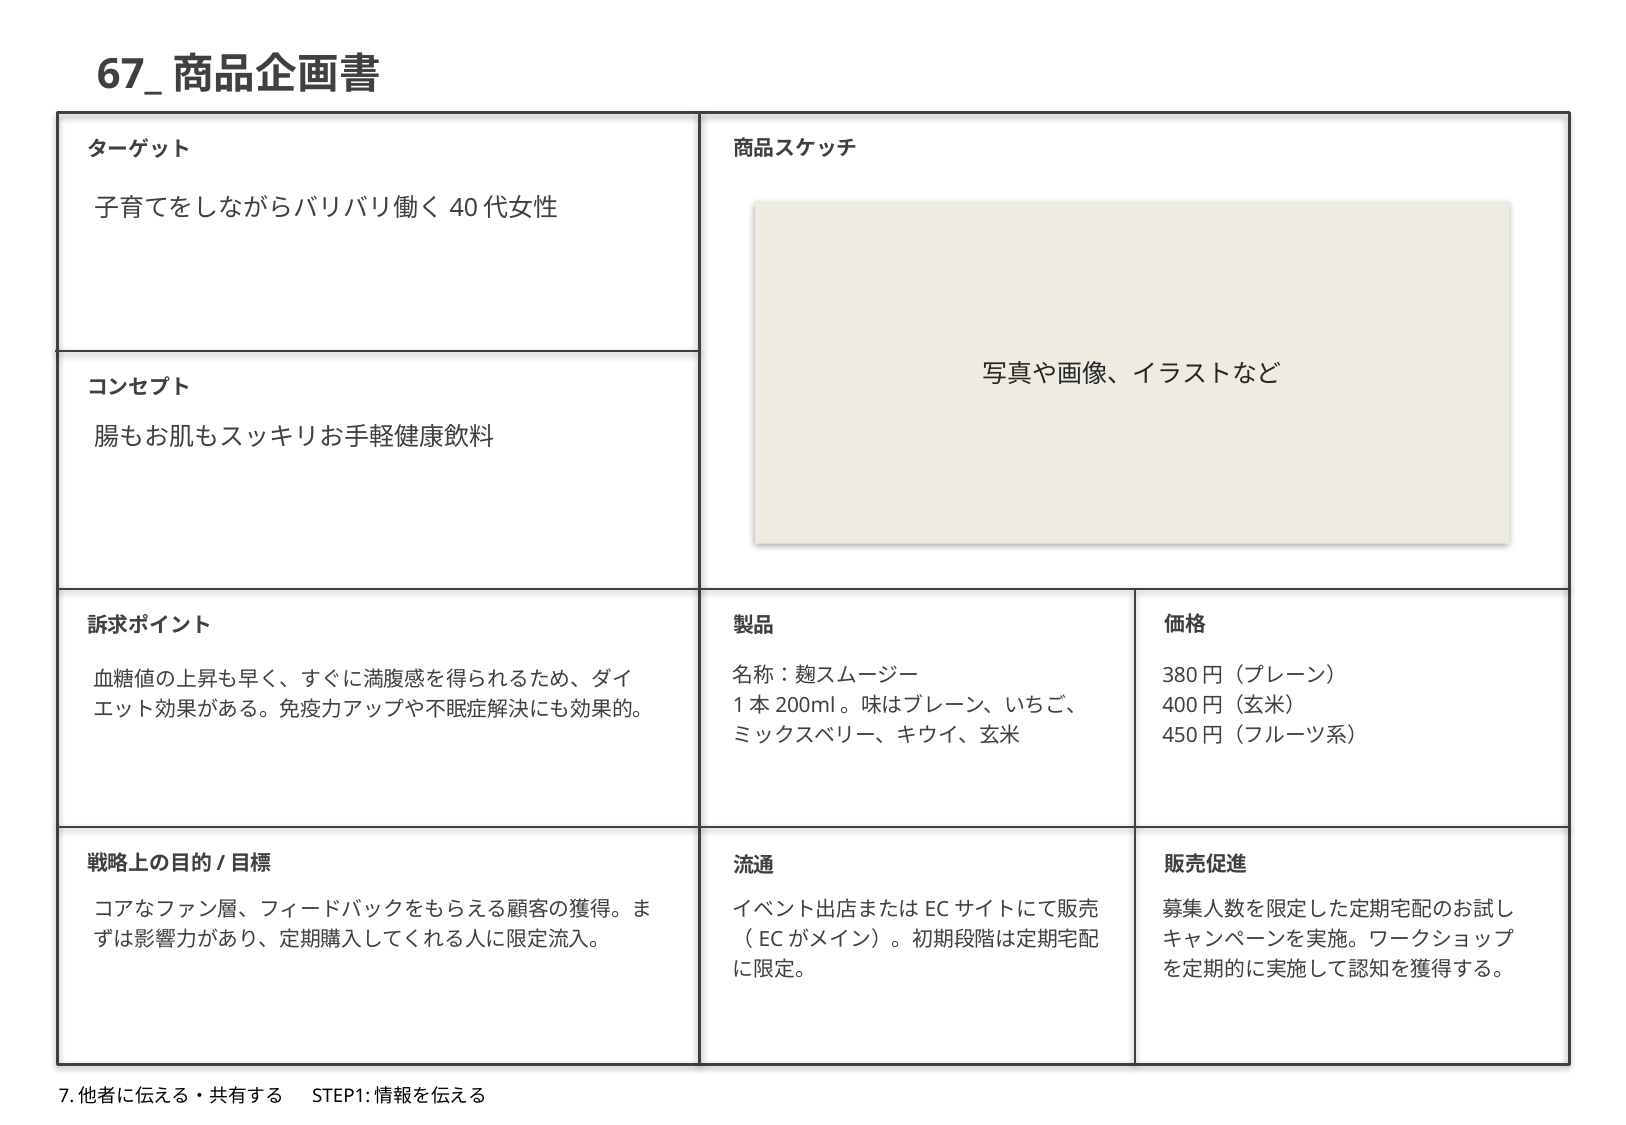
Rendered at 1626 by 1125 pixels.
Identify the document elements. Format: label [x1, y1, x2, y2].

text_box [82, 39, 396, 104]
text_box [55, 112, 1570, 1065]
text_box [43, 1076, 502, 1114]
